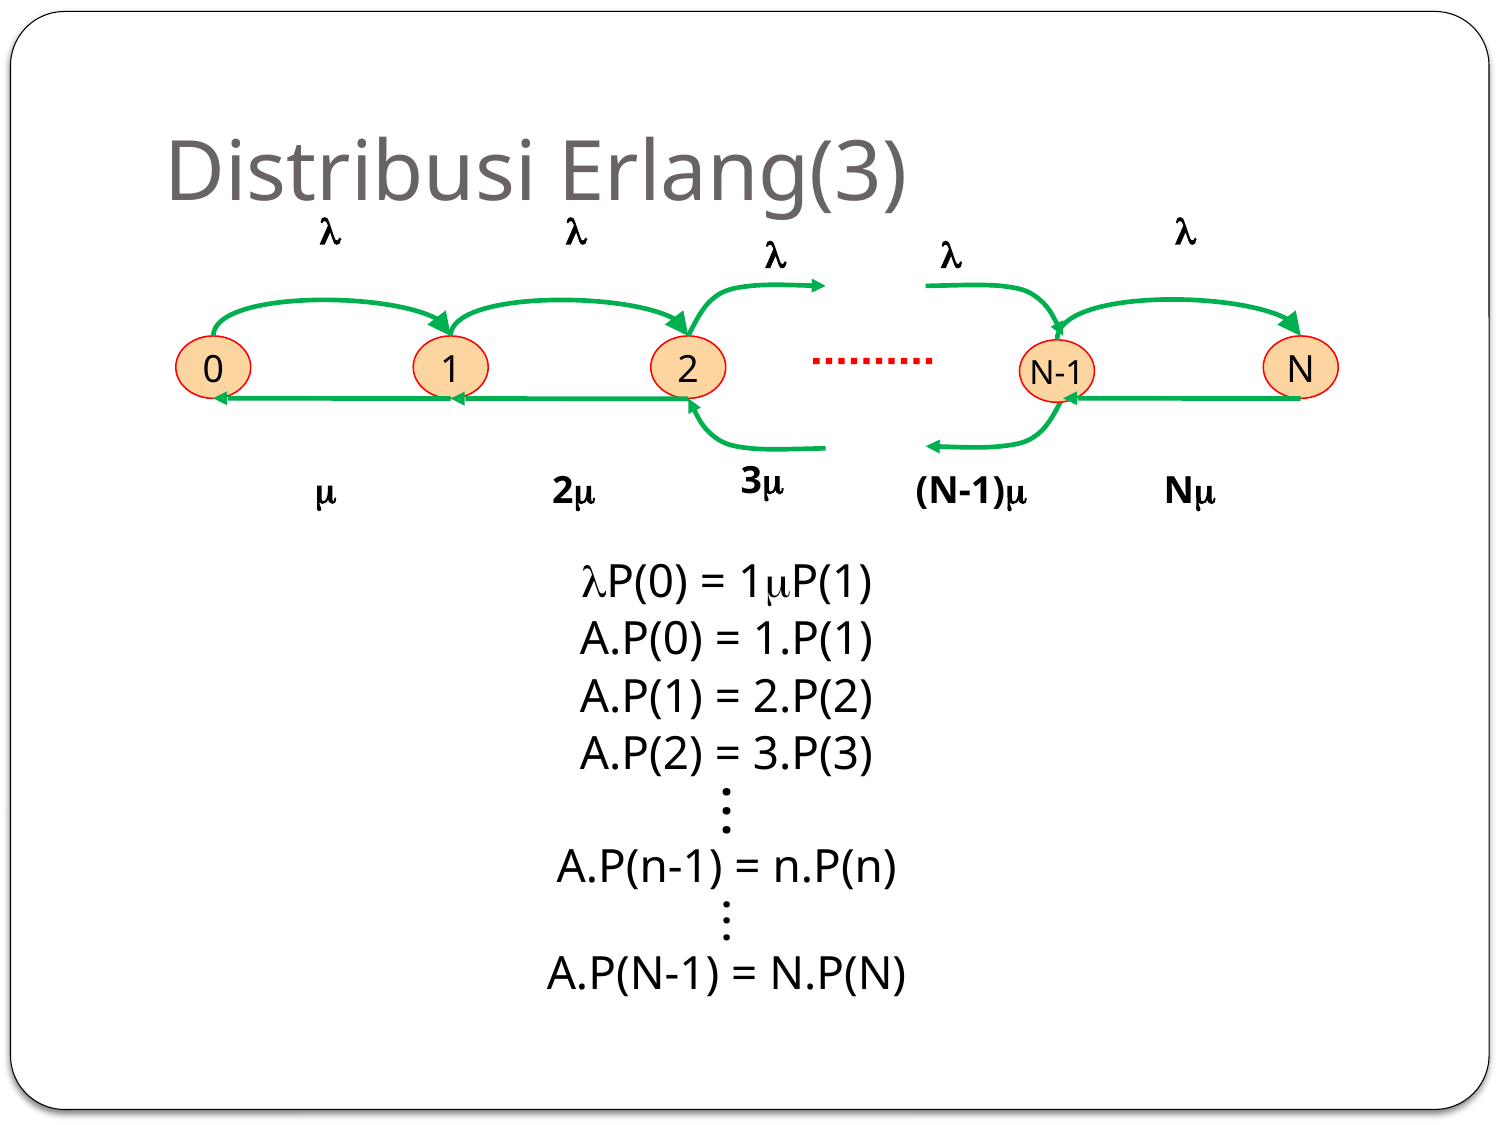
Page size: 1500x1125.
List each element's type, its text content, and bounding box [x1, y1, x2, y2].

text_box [175, 198, 1339, 520]
list lP(0) = 1mP(1) A.P(0) = 1.P(1) A.P(1) = 2.P(2) A.P(2) = 3.P(3) . . . A.P(n-1) = n.P(n) . . . A.P(N-1) = N.P(N) [0, 550, 1388, 1051]
slide_number 44 [1412, 0, 1500, 75]
title Distribusi Erlang(3) [150, 45, 1425, 233]
